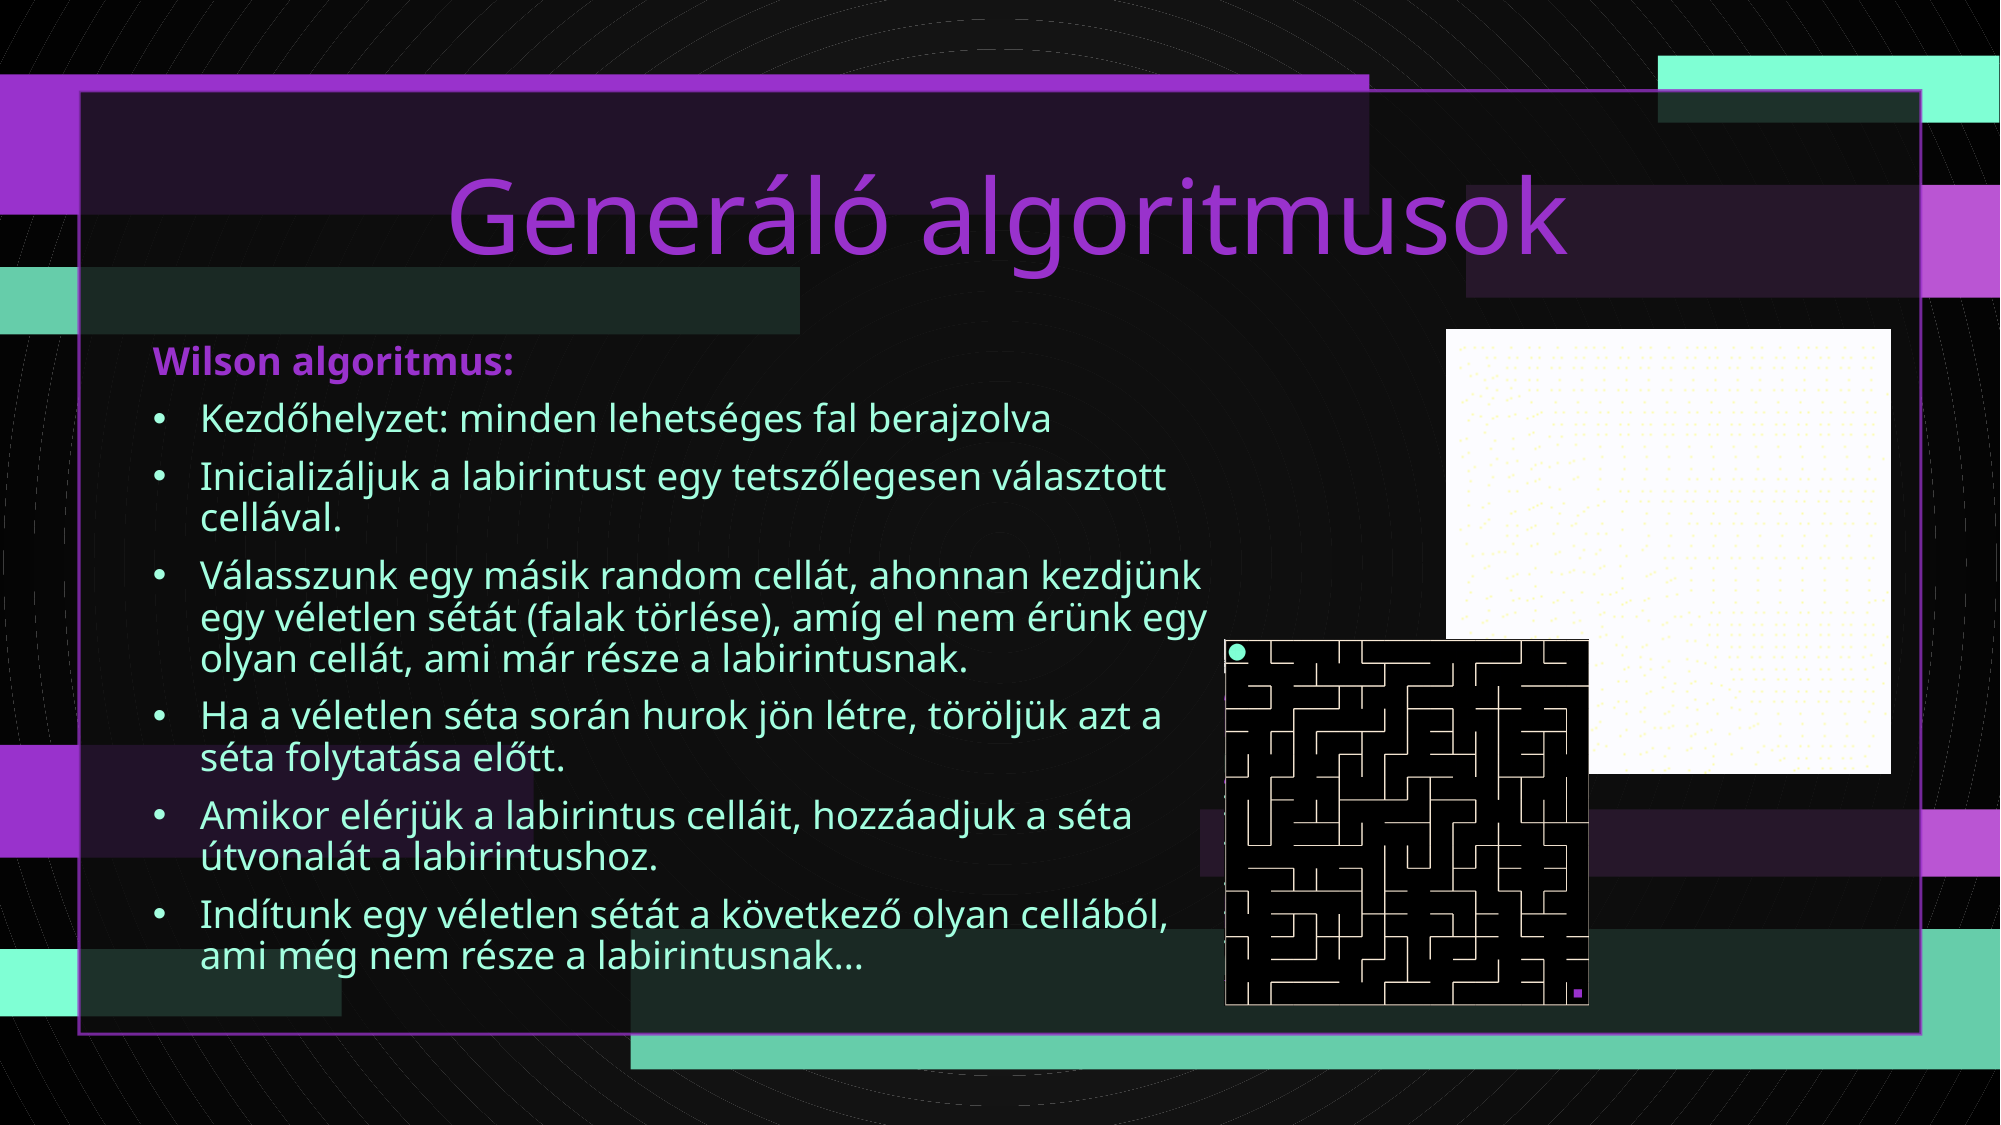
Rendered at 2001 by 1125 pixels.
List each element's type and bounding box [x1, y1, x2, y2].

picture [1223, 329, 1891, 1006]
text_box [0, 55, 2000, 1070]
